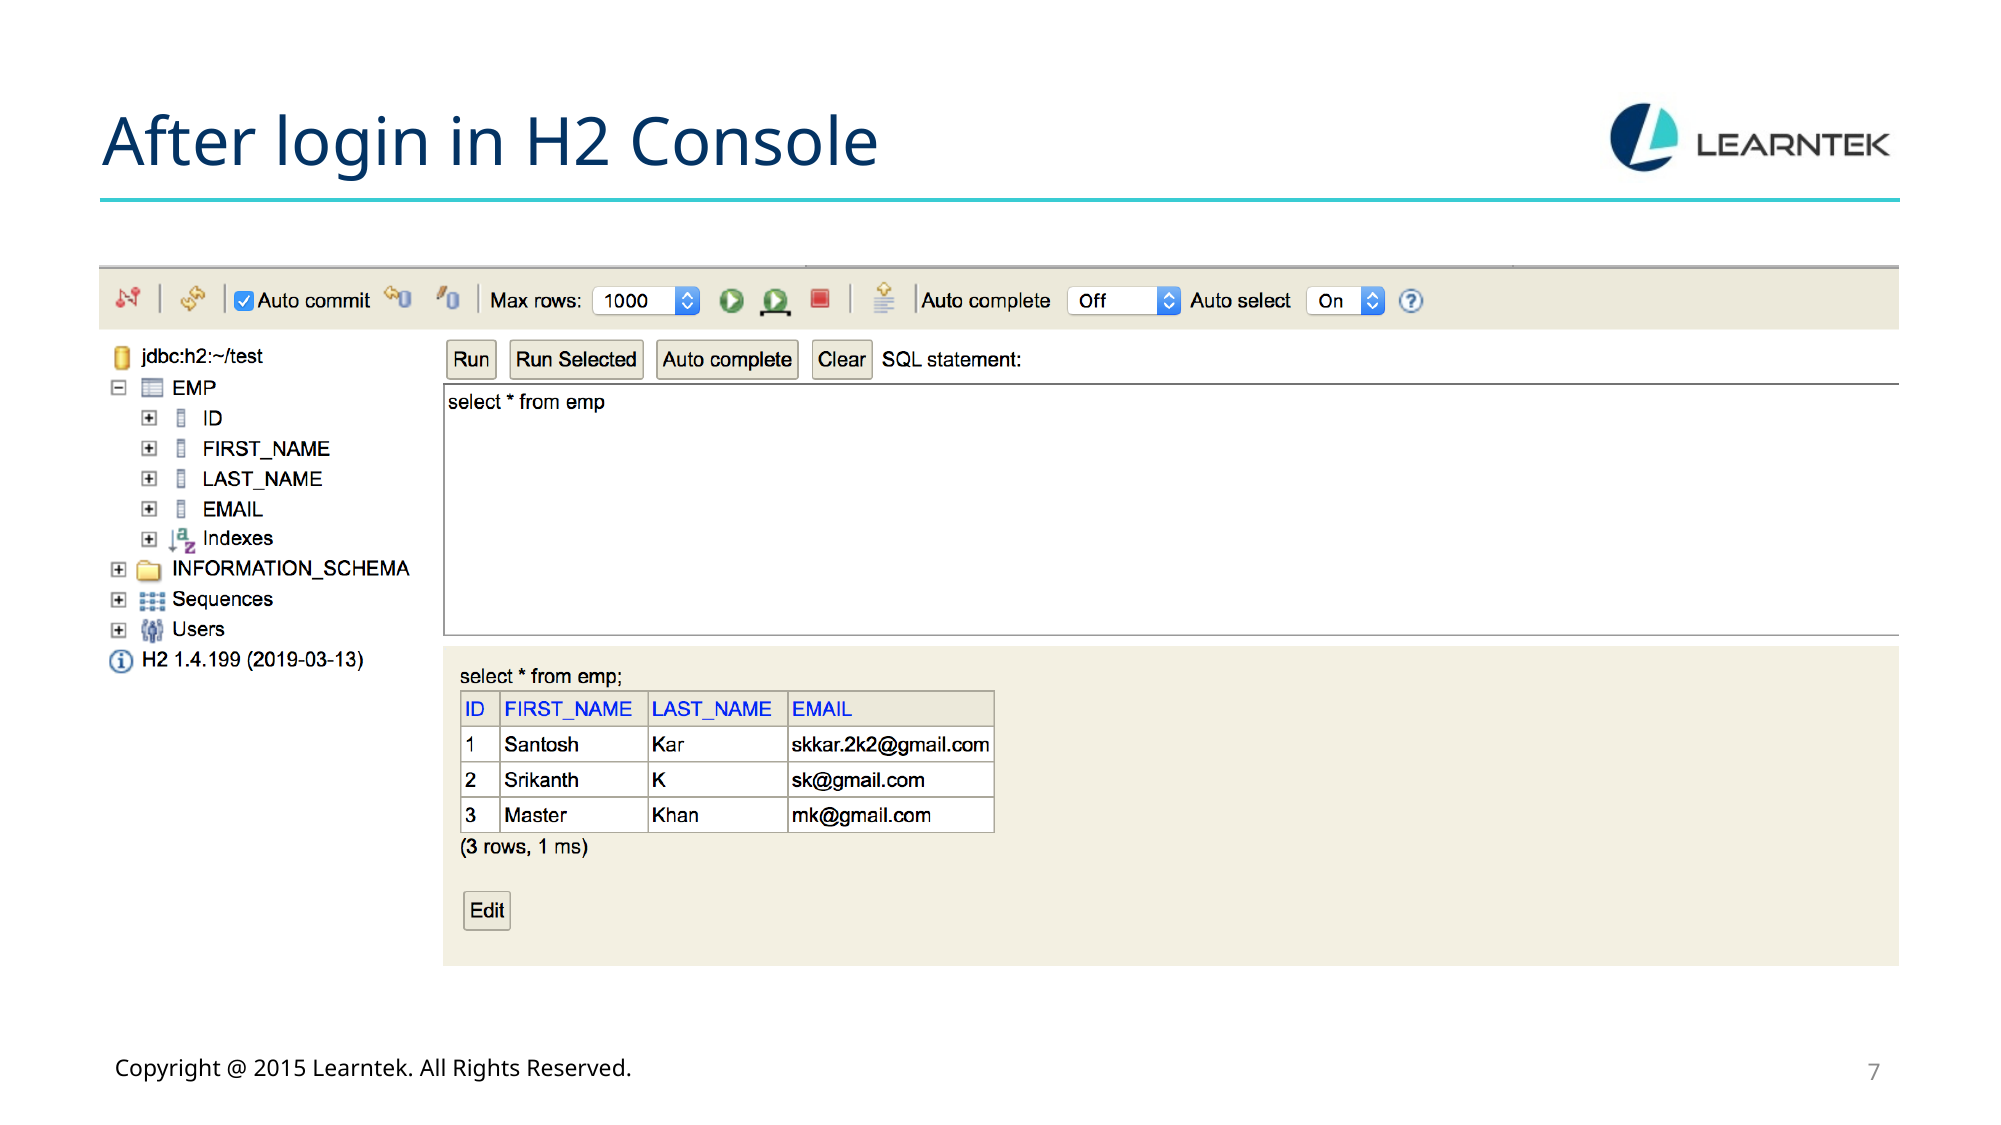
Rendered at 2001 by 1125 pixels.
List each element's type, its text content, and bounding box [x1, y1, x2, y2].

slide_number 7 [1708, 1050, 1896, 1096]
picture [1600, 92, 1901, 183]
title After login in H2 Console [87, 20, 1513, 188]
footer Copyright @ 2015 Learntek. All Rights Reserved. [99, 1044, 1138, 1090]
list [99, 265, 1899, 966]
